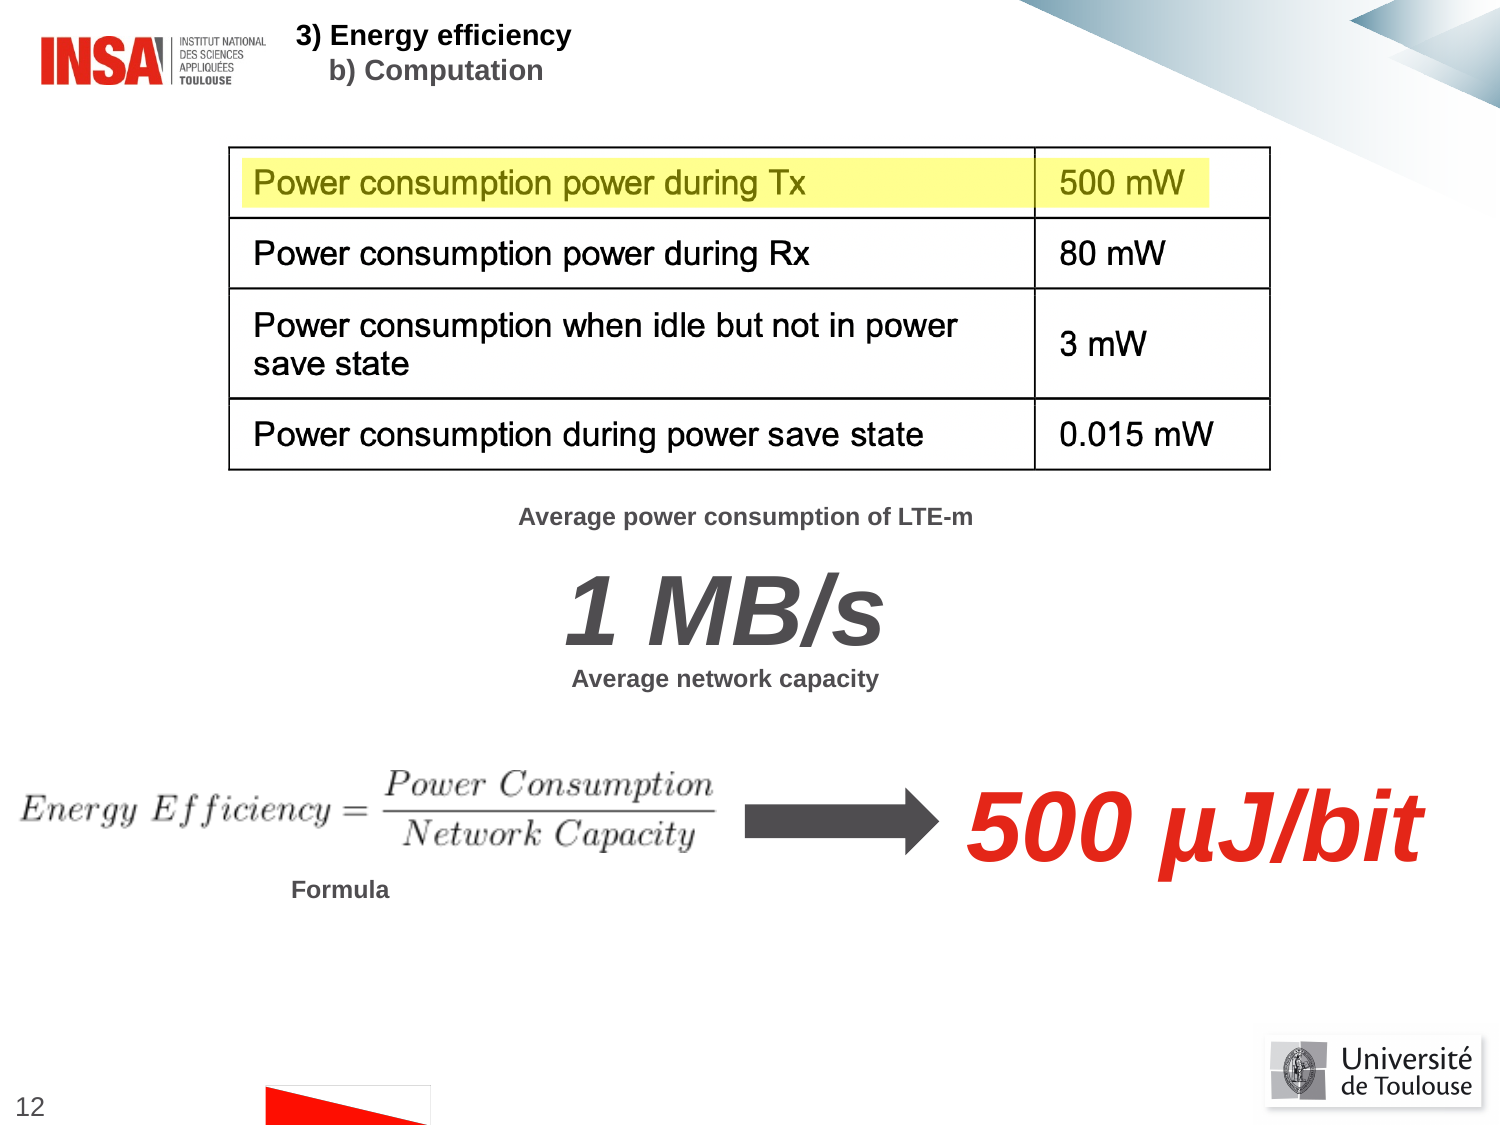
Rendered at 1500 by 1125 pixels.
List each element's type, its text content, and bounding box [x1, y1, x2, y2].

list Average power consumption of LTE-m [219, 487, 1274, 538]
picture [1253, 1023, 1499, 1125]
list 3) Energy efficiency b) Computation [280, 8, 1037, 99]
picture [41, 36, 266, 85]
text_box [744, 787, 940, 856]
picture [268, 1085, 431, 1125]
list Formula [143, 865, 538, 926]
list 1 MB/s [534, 537, 918, 647]
slide_number 12 [0, 1085, 268, 1125]
picture [218, 135, 1282, 479]
list Average network capacity [528, 655, 923, 715]
list 500 µJ/bit [917, 753, 1473, 863]
picture [17, 770, 717, 854]
